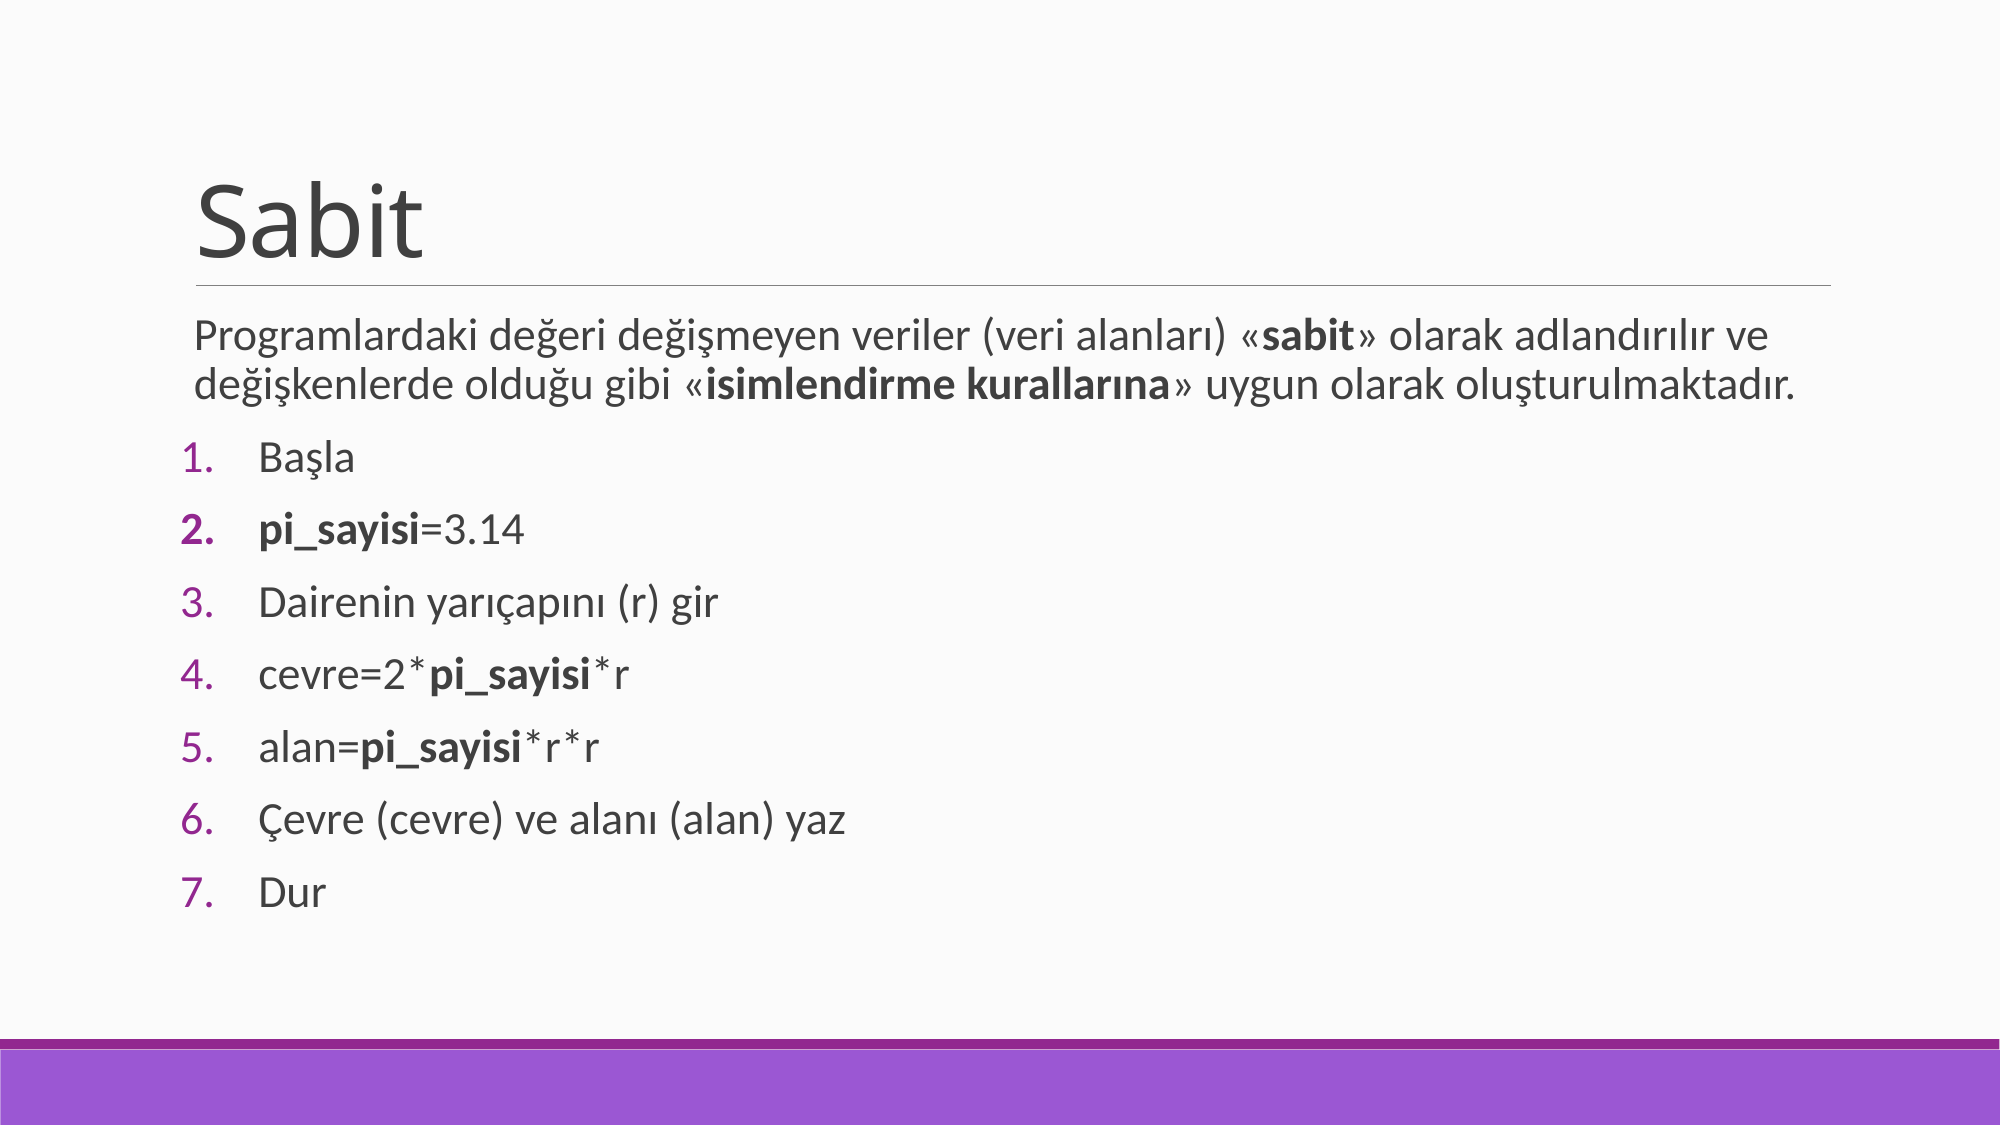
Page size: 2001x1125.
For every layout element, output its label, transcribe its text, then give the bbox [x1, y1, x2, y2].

list Programlardaki değeri değişmeyen veriler (veri alanları) «sabit» olarak adlandırılır ve değişkenlerde olduğu gibi «isimlendirme kurallarına» uygun olarak oluşturulmaktadır. Başla pi_sayisi=3.14 Dairenin yarıçapını (r) gir cevre=2*pi_sayisi*r alan=pi_sayisi*r*r Çevre (cevre) ve alanı (alan) yaz Dur [180, 302, 1830, 963]
title Sabit [180, 47, 1830, 285]
